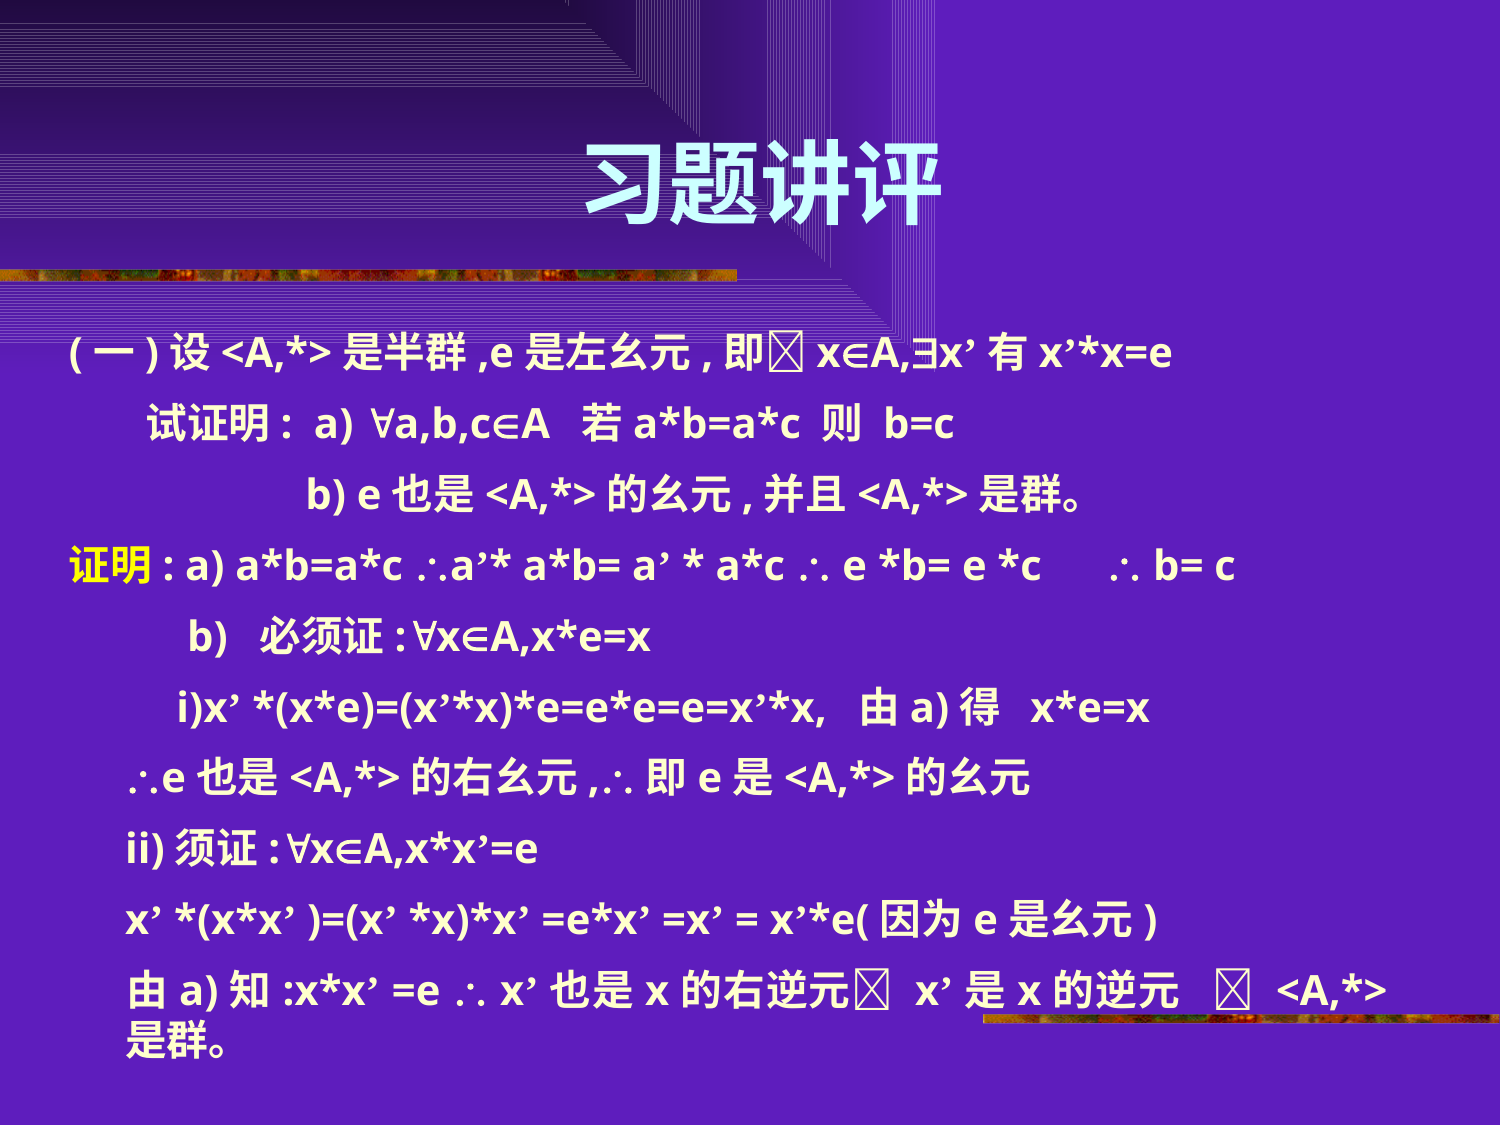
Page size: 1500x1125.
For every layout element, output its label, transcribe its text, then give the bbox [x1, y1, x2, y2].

list (一)设<A,*>是半群,e是左幺元,即xA,x’有x’*x=e 试证明: a) a,b,cA 若a*b=a*c 则 b=c b) e也是<A,*>的幺元,并且<A,*>是群。 证明: a) a*b=a*c a’* a*b= a’ * a*c  e *b= e *c  b= c b) 必须证:xA,x*e=x i)x’ *(x*e)=(x’*x)*e=e*e=e=x’*x, 由a)得 x*e=x e也是<A,*>的右幺元,即e是<A,*>的幺元 ii)须证:xA,x*x’=e x’ *(x*x’ )=(x’ *x)*x’ =e*x’ =x’ = x’*e(因为e是幺元) 由a)知:x*x’ =e  x’也是x的右逆元 x’是x的逆元  <A,*>是群。 [53, 318, 1413, 1075]
picture [0, 268, 737, 285]
picture [1413, 1013, 1500, 1026]
title 习题讲评 [52, 118, 1469, 244]
